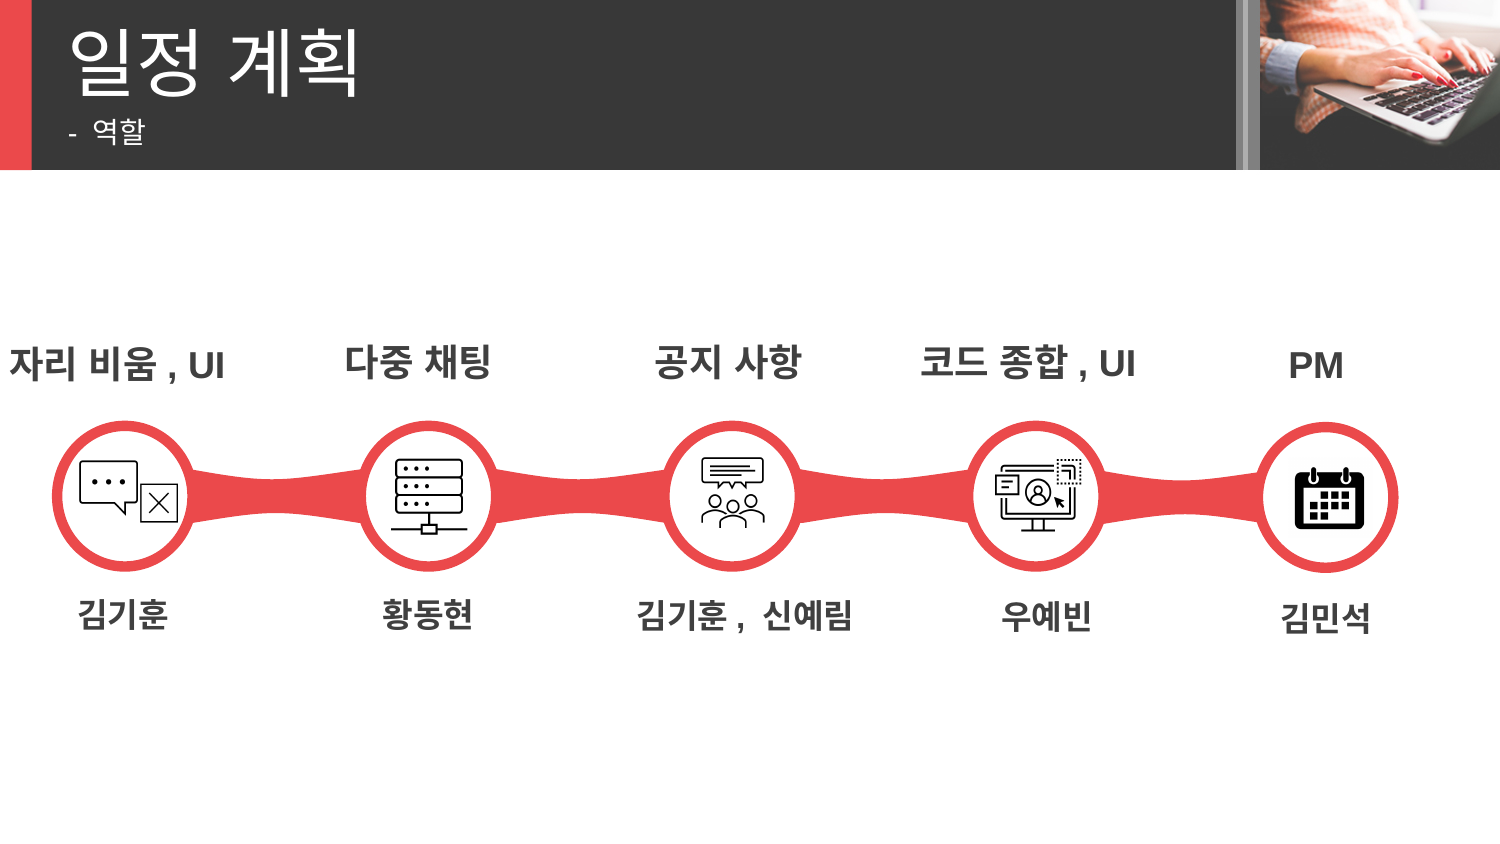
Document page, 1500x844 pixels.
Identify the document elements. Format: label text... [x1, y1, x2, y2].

text_box [1255, 424, 1396, 570]
text_box 우예빈 [923, 588, 1171, 644]
text_box 김민석 [1202, 590, 1450, 646]
text_box 김기훈 [0, 587, 247, 642]
text_box [76, 423, 188, 465]
text_box [972, 423, 1101, 569]
text_box [668, 423, 797, 569]
text_box 다중 채팅 [269, 331, 579, 392]
text_box [67, 538, 174, 569]
text_box [382, 423, 475, 442]
text_box 자리 비움, UI [0, 334, 260, 394]
text_box [797, 467, 975, 526]
text_box [485, 453, 494, 539]
text_box PM [1183, 334, 1450, 394]
list 일정 계획 [53, 13, 1235, 108]
text_box 김기훈, 신예림 [602, 587, 898, 642]
text_box [55, 464, 62, 528]
text_box 황동현 [304, 587, 552, 642]
text_box [494, 467, 672, 526]
text_box [364, 452, 373, 541]
text_box [195, 467, 365, 526]
text_box 코드 종합, UI [868, 331, 1199, 392]
list - 역할 [53, 108, 1235, 156]
text_box 공지 사항 [598, 331, 868, 392]
text_box [1096, 468, 1261, 527]
text_box [392, 558, 465, 569]
picture [0, 0, 1500, 844]
